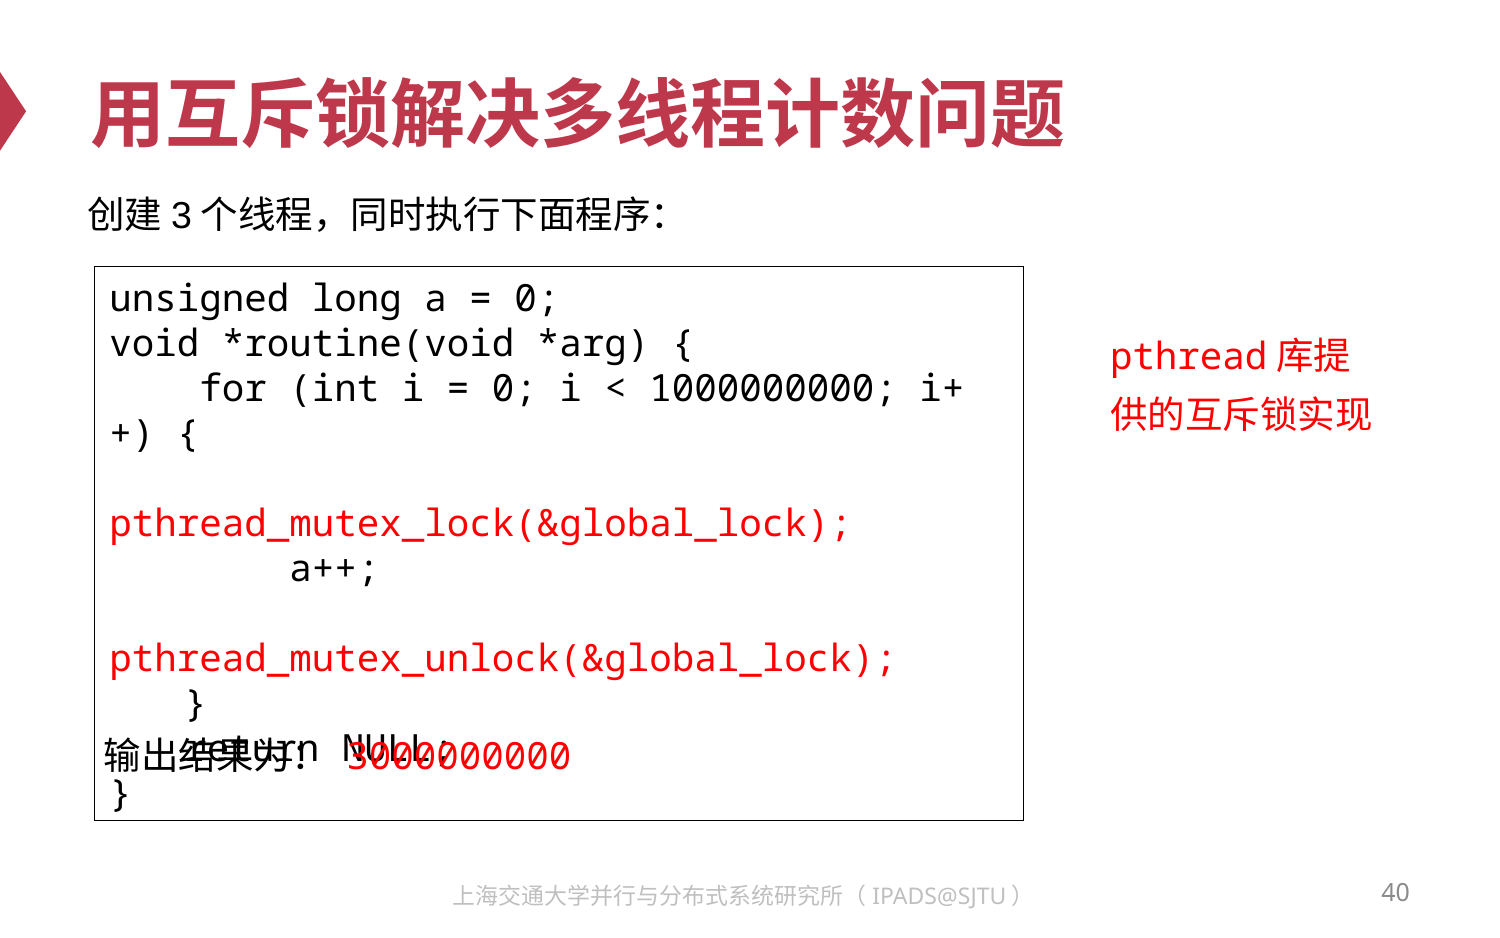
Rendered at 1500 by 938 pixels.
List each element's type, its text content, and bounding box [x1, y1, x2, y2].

text_box pthread库提供的互斥锁实现 [1095, 311, 1403, 443]
title 用互斥锁解决多线程计数问题 [75, 37, 1425, 186]
text_box 输出结果为： 3000000000 [89, 724, 587, 785]
text_box unsigned long a = 0; void *routine(void *arg) { for (int i = 0; i < 1000000000; i++) { pthread_mutex_lock(&global_lock); a++; pthread_mutex_unlock(&global_lock); } return NULL; } [94, 266, 1024, 821]
slide_number 40 [1074, 868, 1425, 919]
footer 上海交通大学并行与分布式系统研究所（IPADS@SJTU） [418, 870, 1069, 921]
text_box 创建3个线程，同时执行下面程序： [72, 183, 703, 243]
text_box [88, 700, 1353, 882]
